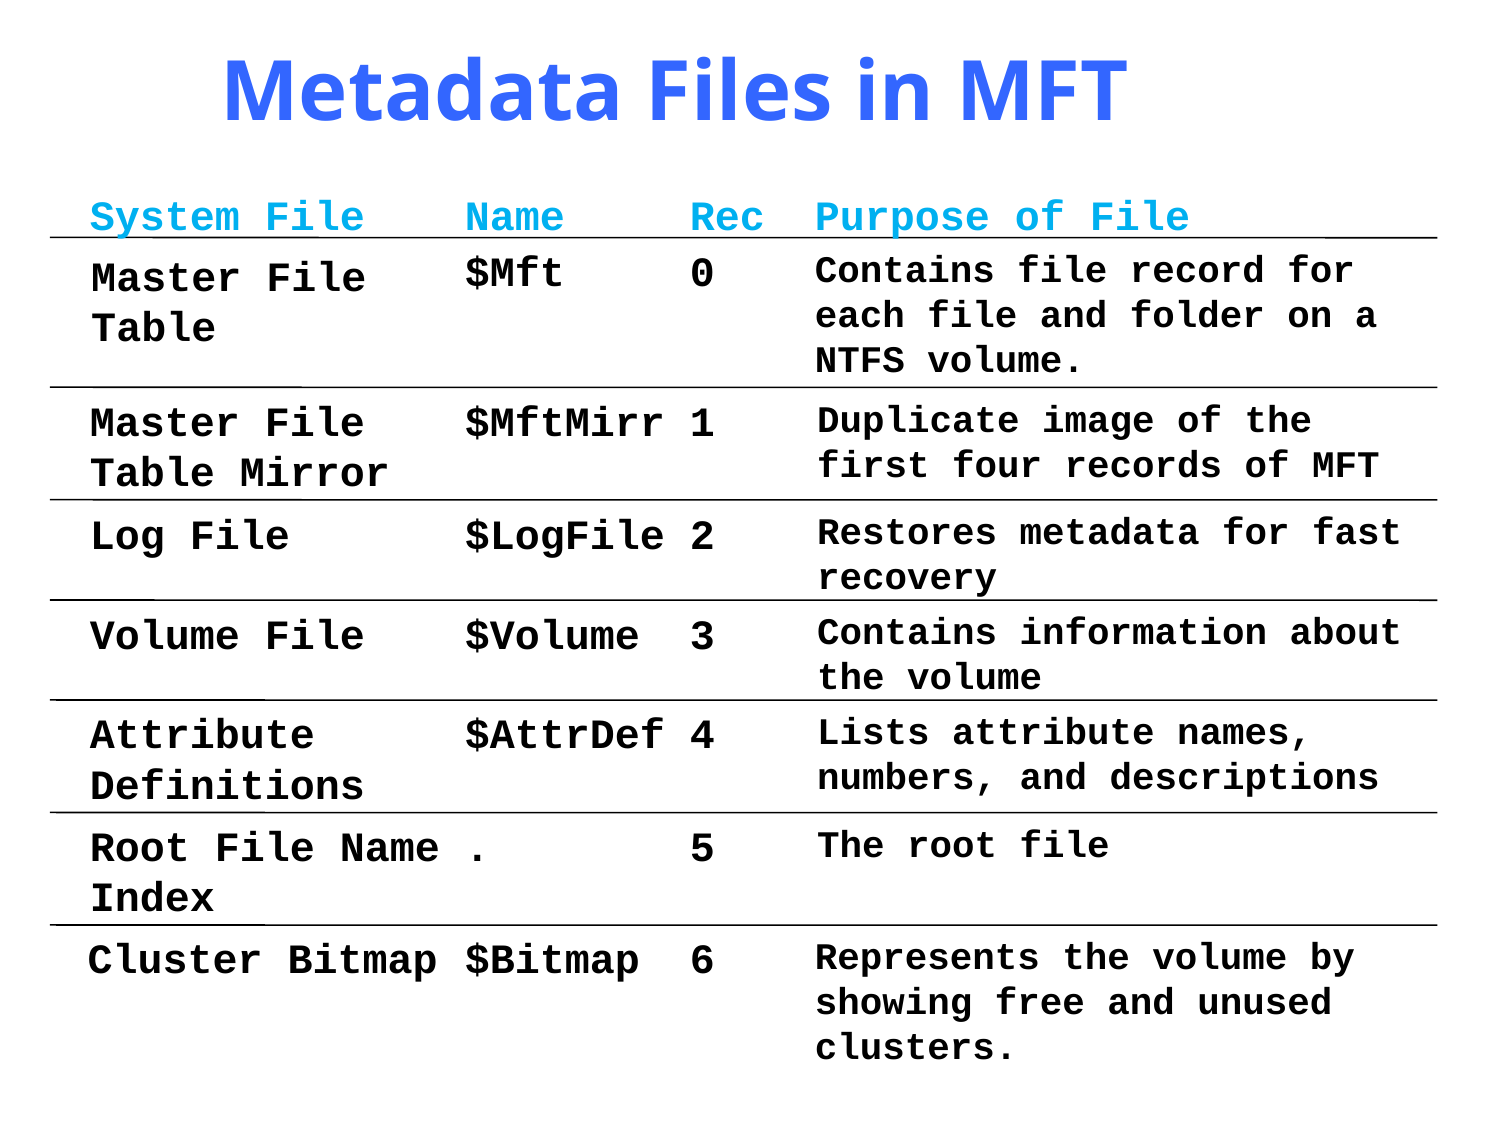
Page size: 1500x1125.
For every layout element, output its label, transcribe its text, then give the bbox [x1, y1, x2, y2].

text_box Represents the volume by showing free and unused clusters. [800, 935, 1425, 1075]
text_box Root File Name Index [74, 822, 449, 923]
text_box $MftMirr 1 [449, 397, 802, 498]
text_box $Bitmap 6 [449, 935, 800, 1050]
text_box $Volume 3 [449, 610, 802, 698]
text_box The root file [802, 822, 1428, 923]
text_box Contains file record for each file and folder on a NTFS volume. [800, 247, 1425, 385]
text_box Volume File [74, 610, 440, 698]
text_box Attribute Definitions [74, 710, 440, 810]
text_box System File [74, 187, 438, 235]
text_box . 5 [449, 822, 802, 923]
text_box Restores metadata for fast recovery [802, 509, 1428, 598]
text_box Purpose of File [799, 187, 1313, 235]
text_box Duplicate image of the first four records of MFT [802, 397, 1428, 498]
text_box Contains information about the volume [802, 610, 1428, 698]
text_box Cluster Bitmap [72, 935, 449, 1050]
list Master File Table [76, 247, 439, 368]
text_box $LogFile 2 [449, 509, 802, 598]
text_box Name Rec [449, 187, 799, 235]
text_box Master File Table Mirror [74, 397, 440, 498]
title Metadata Files in MFT [0, 21, 1350, 153]
text_box $AttrDef 4 [449, 710, 802, 810]
text_box Log File [74, 509, 440, 598]
text_box Lists attribute names, numbers, and descriptions [802, 710, 1428, 810]
text_box $Mft 0 [449, 250, 800, 363]
